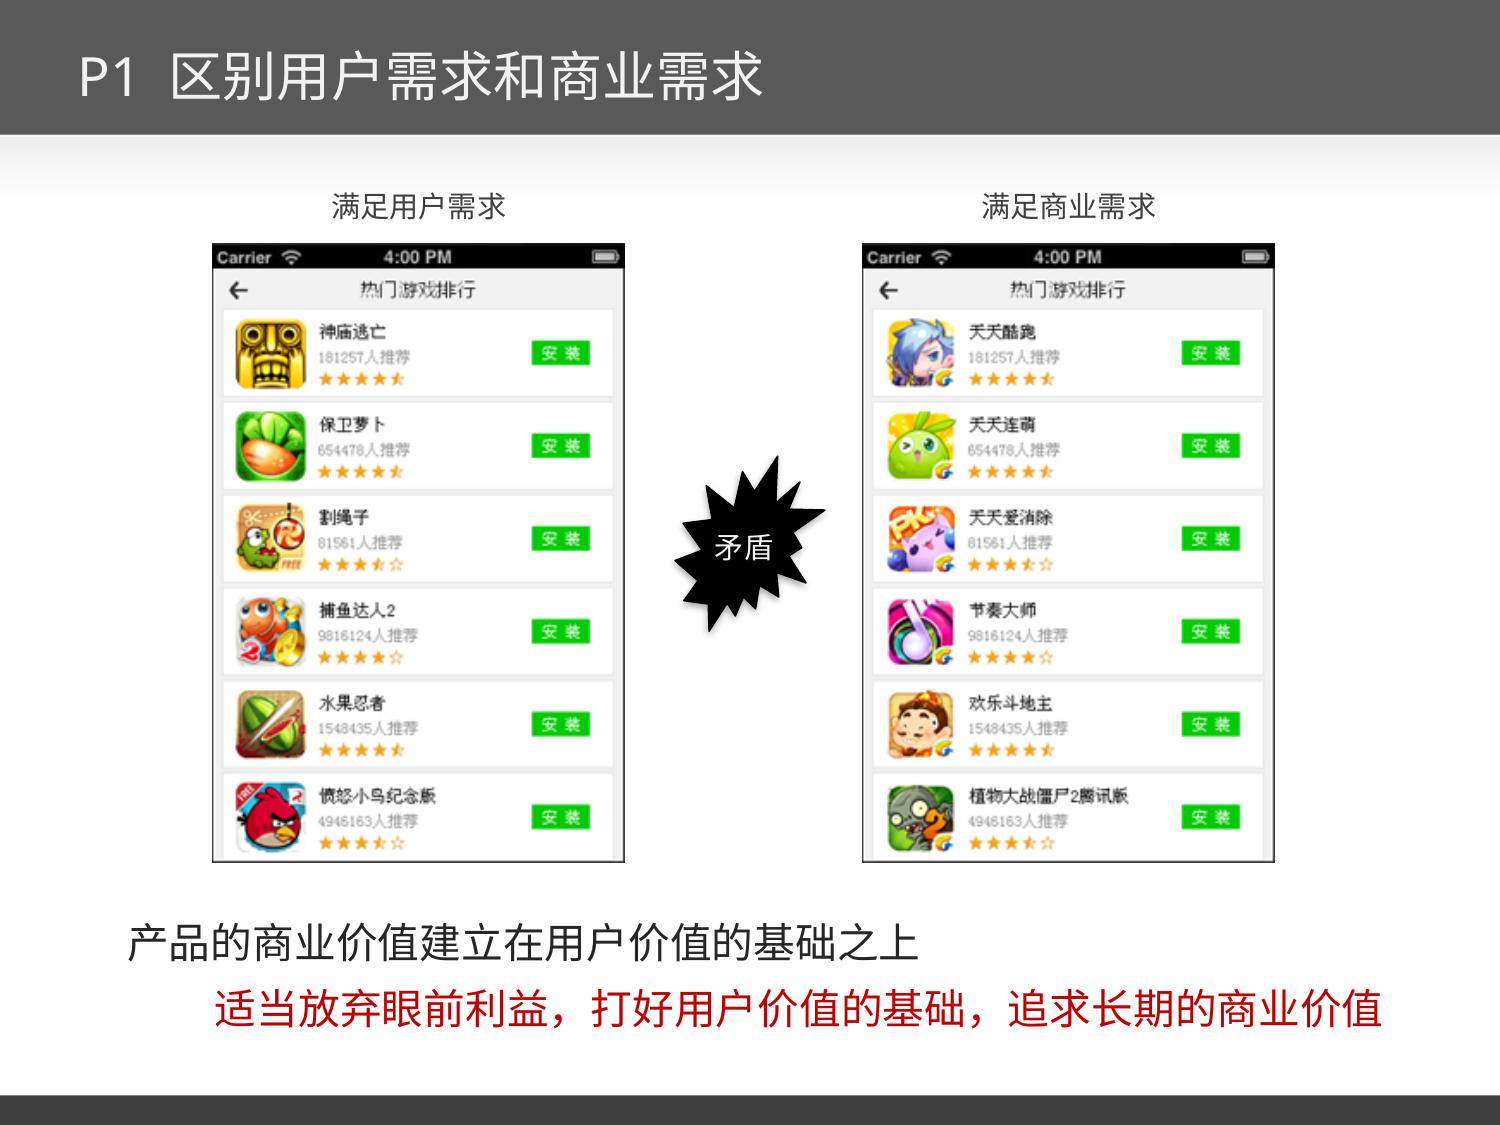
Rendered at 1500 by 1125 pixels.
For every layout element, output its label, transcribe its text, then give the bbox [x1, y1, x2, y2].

text_box 满足商业需求 [862, 181, 1275, 231]
text_box 适当放弃眼前利益，打好用户价值的基础，追求长期的商业价值 [200, 975, 1425, 1040]
text_box 产品的商业价值建立在用户价值的基础之上 [112, 909, 1075, 975]
picture [212, 243, 626, 863]
text_box 矛盾 [674, 455, 826, 632]
text_box 满足用户需求 [212, 181, 625, 231]
title P1 区别用户需求和商业需求 [62, 24, 1276, 126]
picture [862, 243, 1276, 863]
